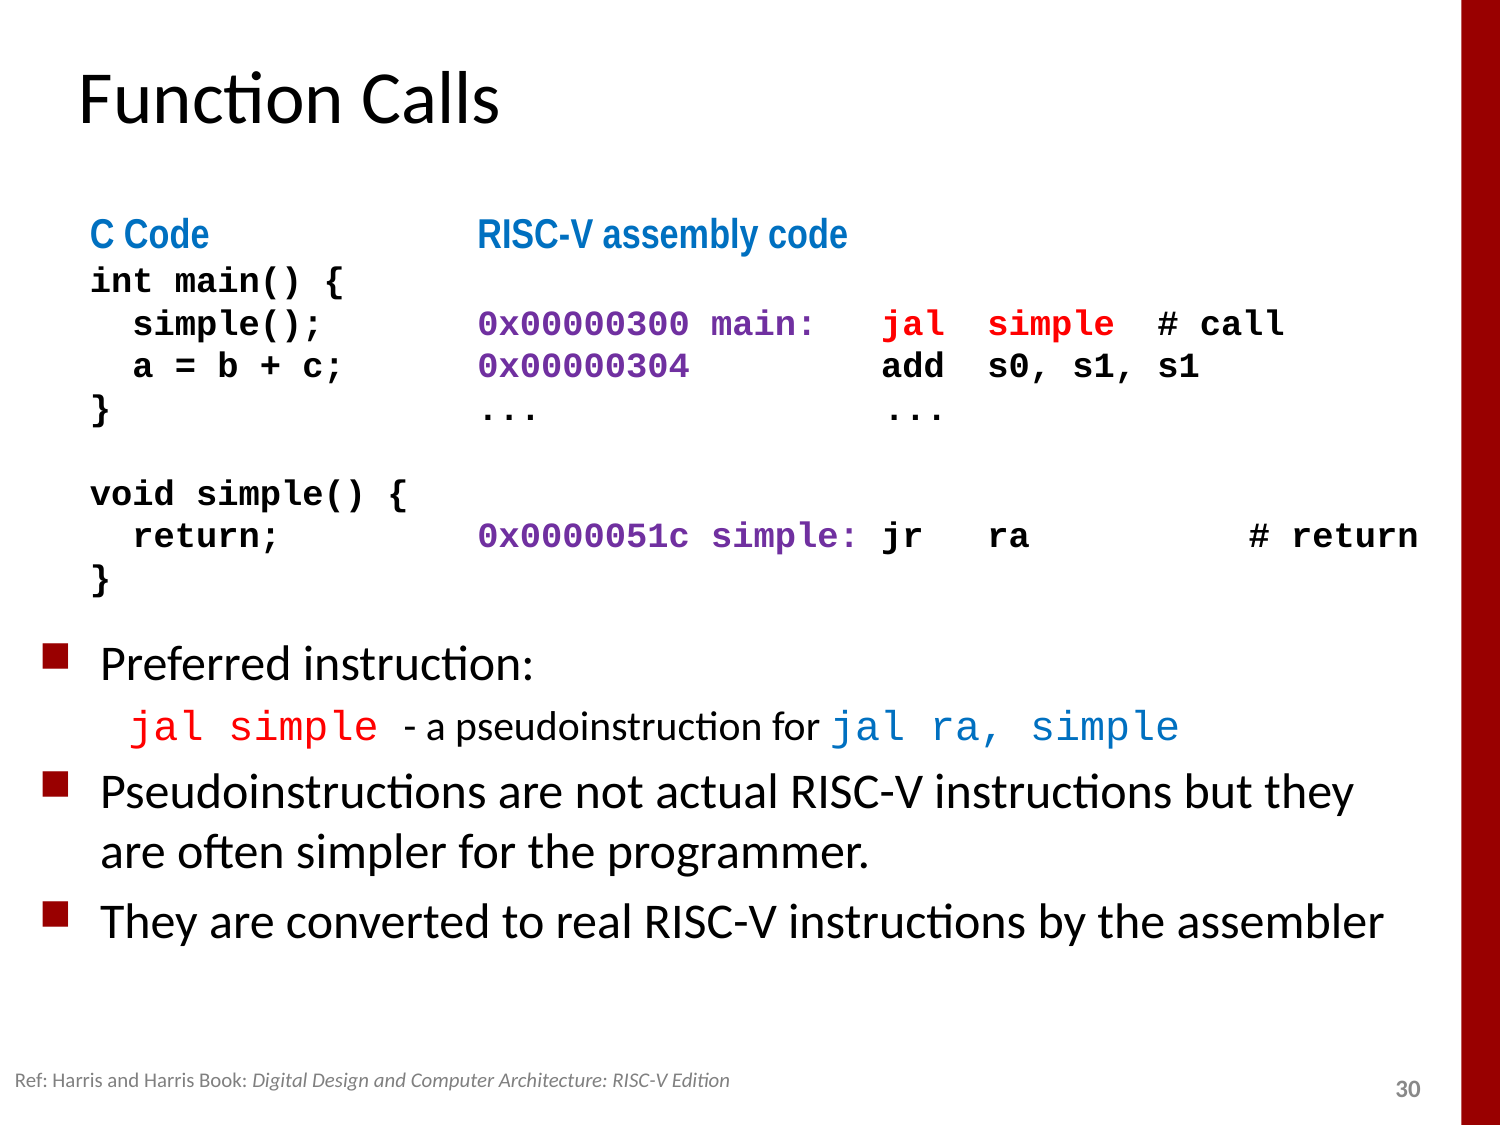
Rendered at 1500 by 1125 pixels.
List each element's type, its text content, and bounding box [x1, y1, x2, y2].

title Function Calls [63, 30, 1310, 156]
text_box C Code int main() { simple(); a = b + c; } void simple() { return; } [75, 199, 462, 622]
text_box Ref: Harris and Harris Book: Digital Design and Computer Architecture: RISC-V Edition [0, 1059, 969, 1099]
text_box RISC-V assembly code 0x00000300 main: jal simple # call 0x00000304 add s0, s1, s1 ... ... 0x0000051c simple: jr ra # return [462, 199, 1500, 638]
text_box Preferred instruction: jal simple - a pseudoinstruction for jal ra, simple Pseudoinstructions are not actual RISC-V instructions but they are often simpler for the programmer. They are converted to real RISC-V instructions by the assembler [28, 622, 1421, 1024]
